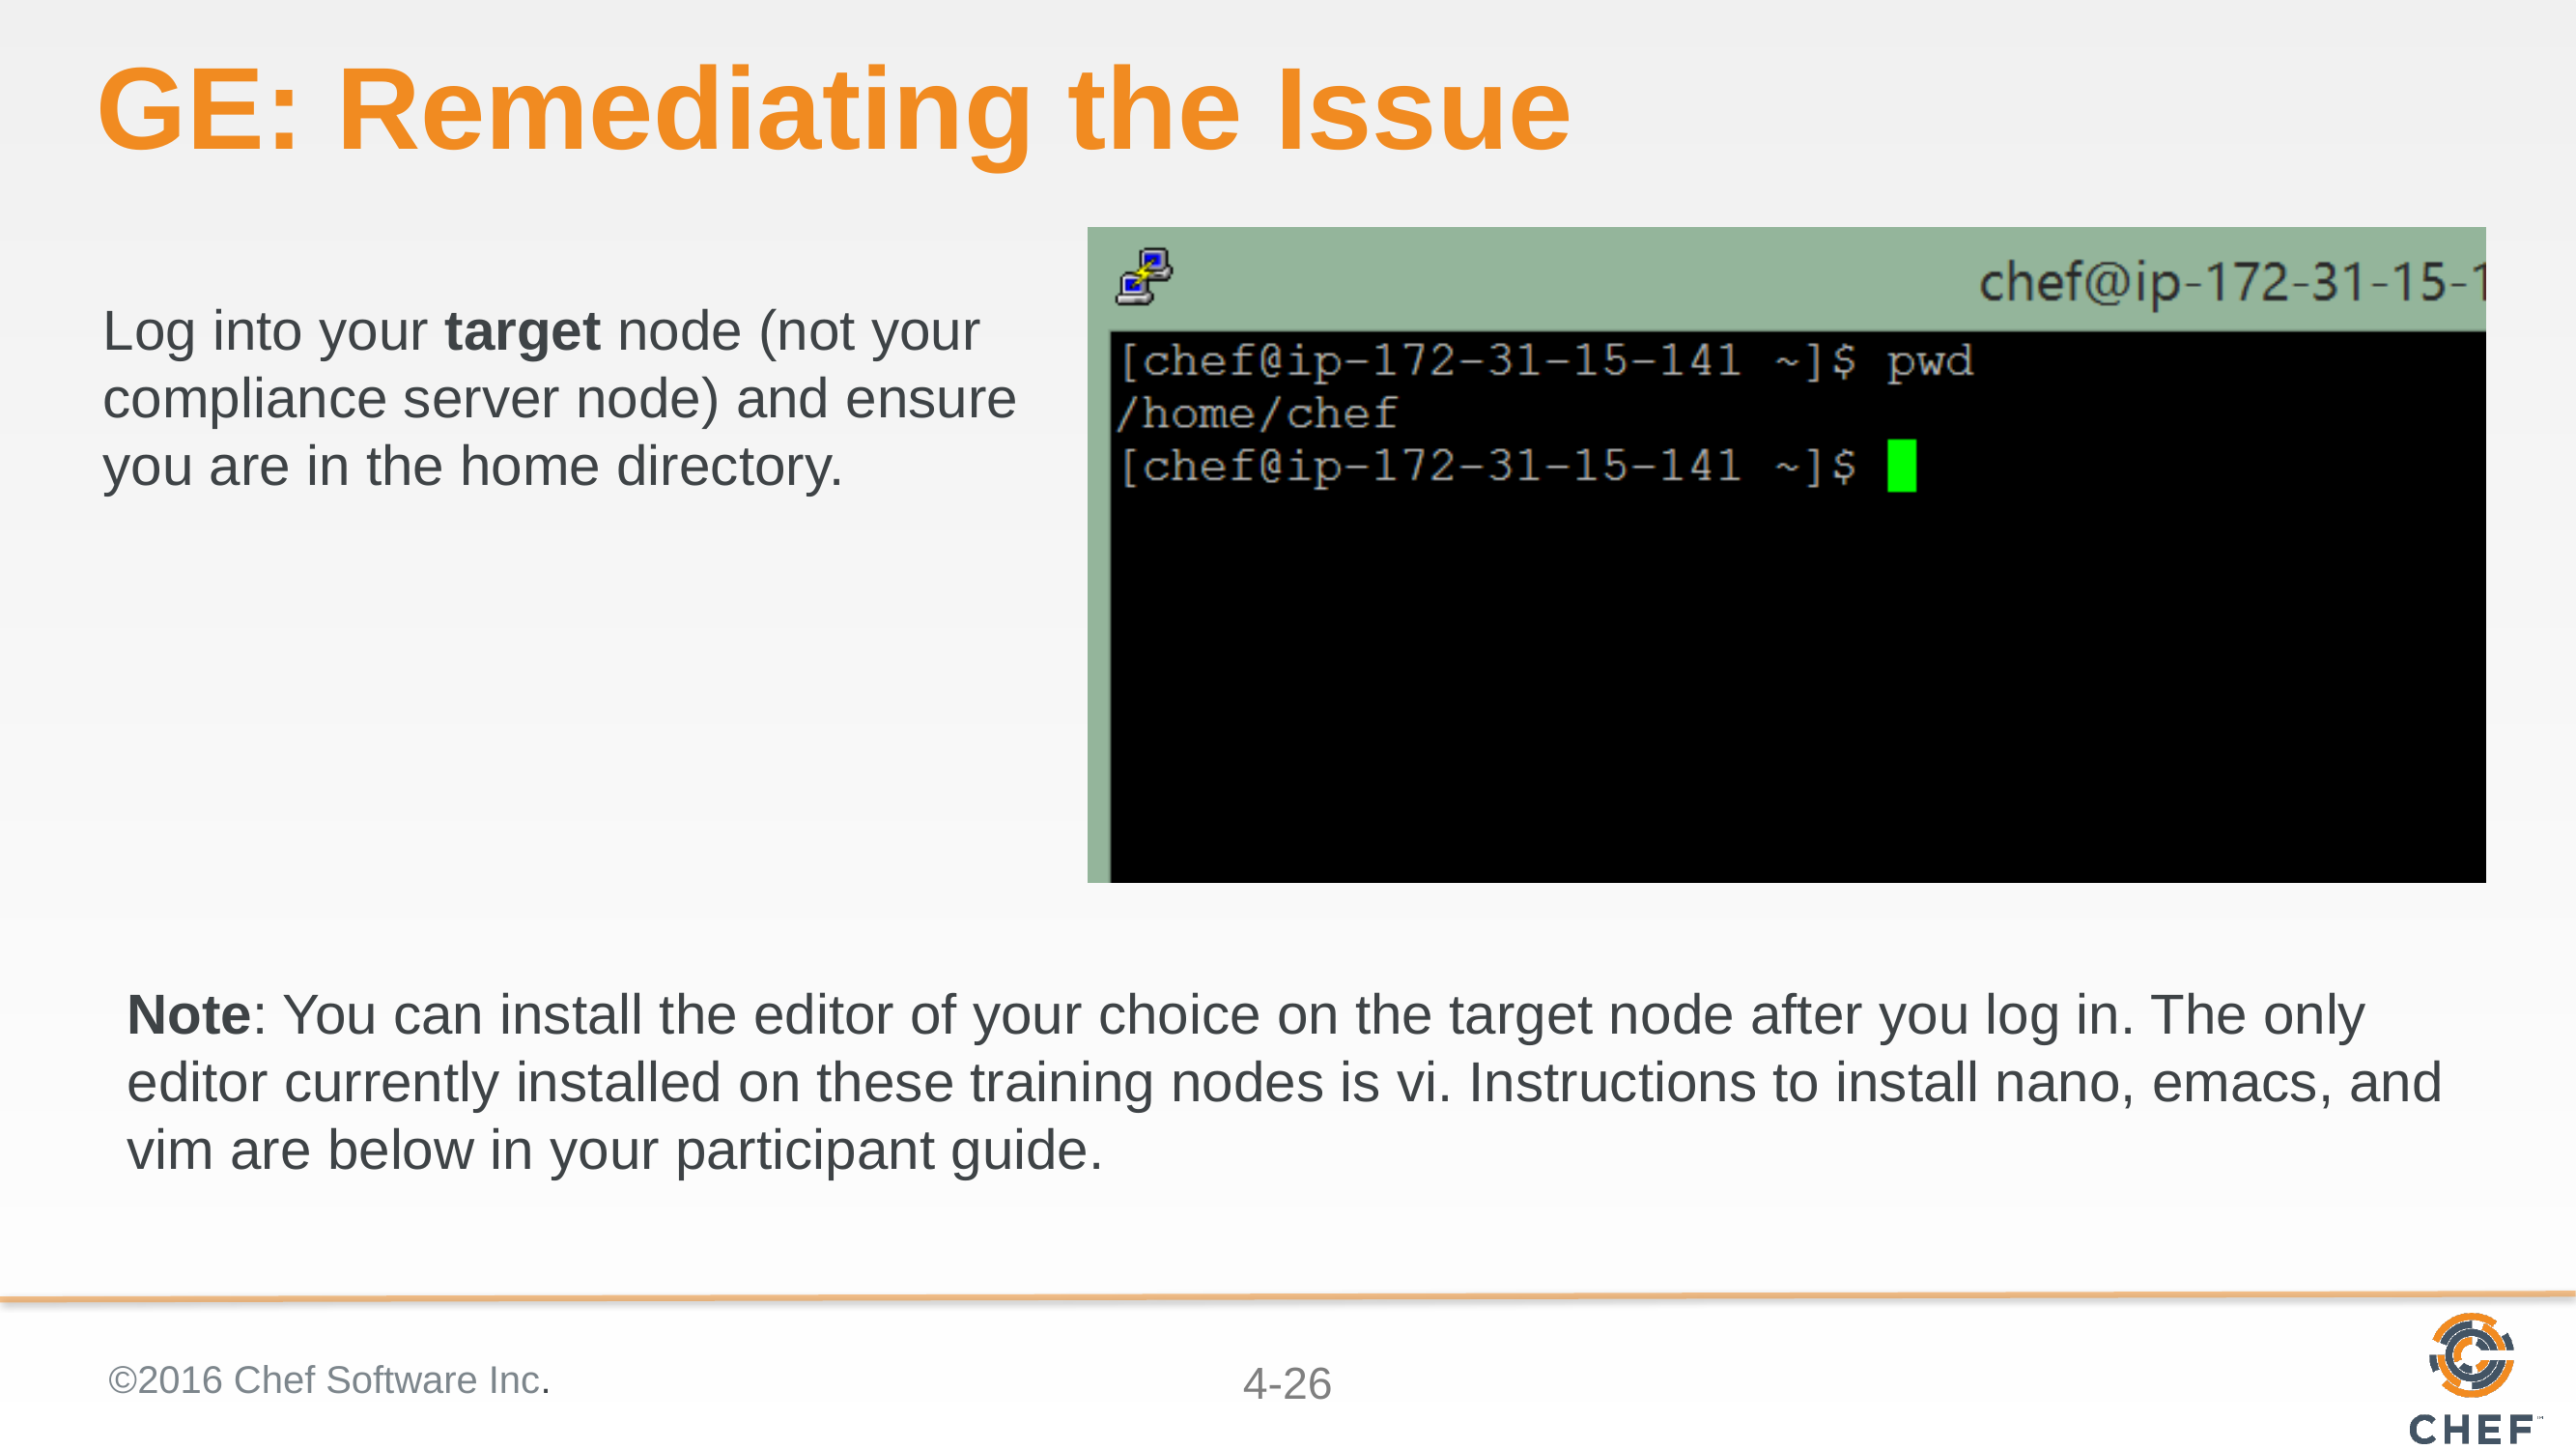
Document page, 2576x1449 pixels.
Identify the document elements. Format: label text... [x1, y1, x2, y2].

text_box Note: You can install the editor of your choice on the target node after you log in. The only editor currently installed on these training nodes is vi. Instructions to install nano, emacs, and vim are below in your participant guide. [127, 978, 2486, 1285]
picture [2399, 1297, 2551, 1449]
picture [1088, 227, 2487, 883]
list Log into your target node (not your compliance server node) and ensure you are in the home directory. [102, 294, 1116, 1142]
title GE: Remediating the Issue [96, 48, 2463, 180]
